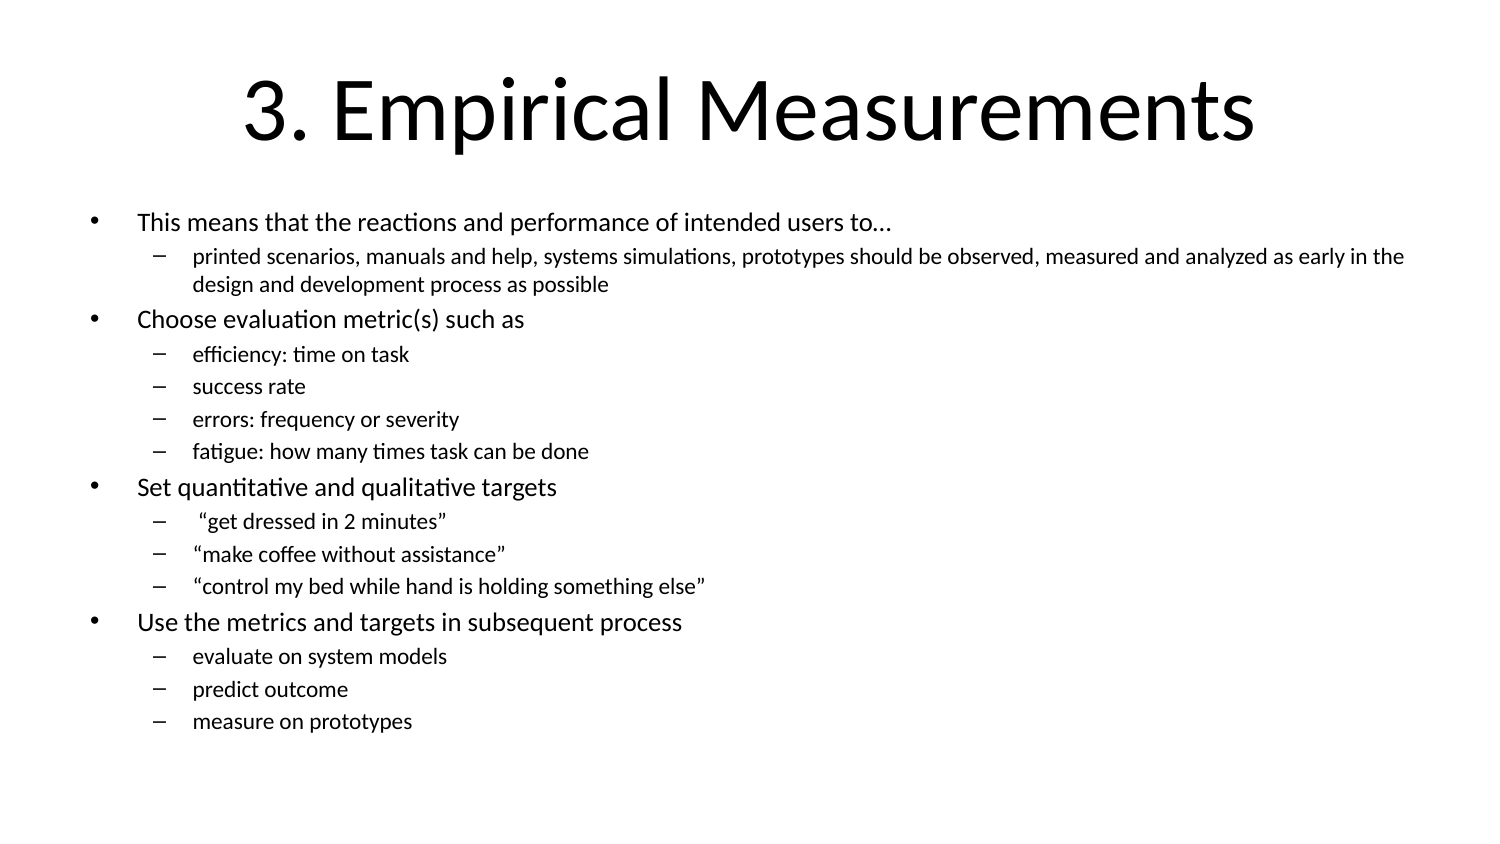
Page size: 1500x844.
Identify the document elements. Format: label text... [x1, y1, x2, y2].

list This means that the reactions and performance of intended users to… printed scenarios, manuals and help, systems simulations, prototypes should be observed, measured and analyzed as early in the design and development process as possible Choose evaluation metric(s) such as efficiency: time on task success rate errors: frequency or severity fatigue: how many times task can be done Set quantitative and qualitative targets “get dressed in 2 minutes” “make coffee without assistance” “control my bed while hand is holding something else” Use the metrics and targets in subsequent process evaluate on system models predict outcome measure on prototypes [75, 196, 1425, 754]
title 3. Empirical Measurements [75, 33, 1425, 175]
